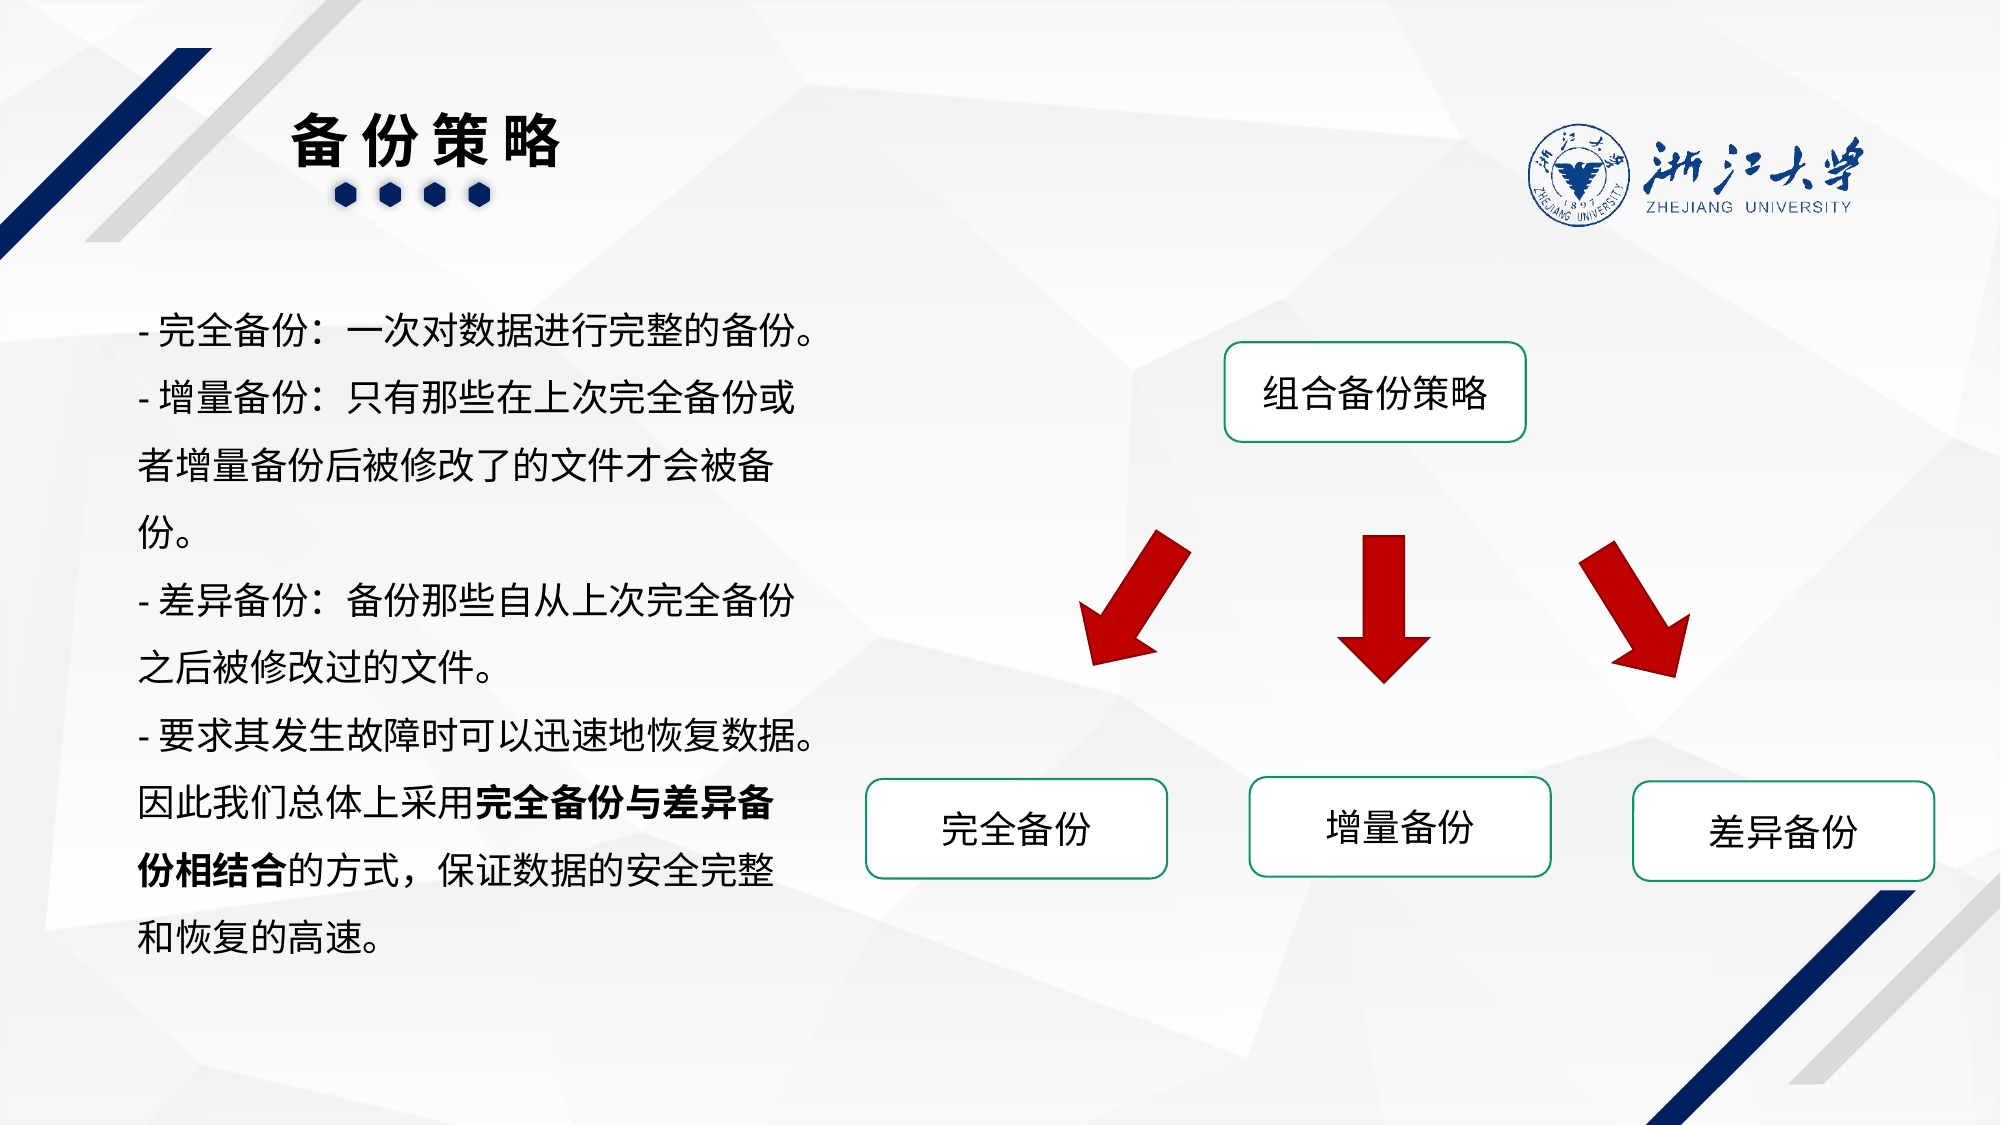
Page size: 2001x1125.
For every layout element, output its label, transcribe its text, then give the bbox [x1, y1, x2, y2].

text_box 差异备份 [1632, 780, 1936, 882]
text_box 备份策略 [275, 96, 577, 181]
text_box [378, 181, 402, 208]
text_box 增量备份 [1248, 776, 1552, 878]
picture [0, 0, 2001, 1125]
text_box [1578, 540, 1691, 679]
text_box 完全备份 [865, 777, 1169, 880]
text_box [334, 181, 358, 208]
text_box 组合备份策略 [1223, 341, 1527, 443]
text_box [1337, 535, 1431, 685]
text_box -完全备份：一次对数据进行完整的备份。 -增量备份：只有那些在上次完全备份或者增量备份后被修改了的文件才会被备份。 -差异备份：备份那些自从上次完全备份之后被修改过的文件。 -要求其发生故障时可以迅速地恢复数据。因此我们总体上采用完全备份与差异备份相结合的方式，保证数据的安全完整和恢复的高速。 [123, 277, 814, 967]
text_box [1079, 529, 1192, 666]
text_box [467, 181, 491, 208]
text_box [423, 181, 447, 208]
